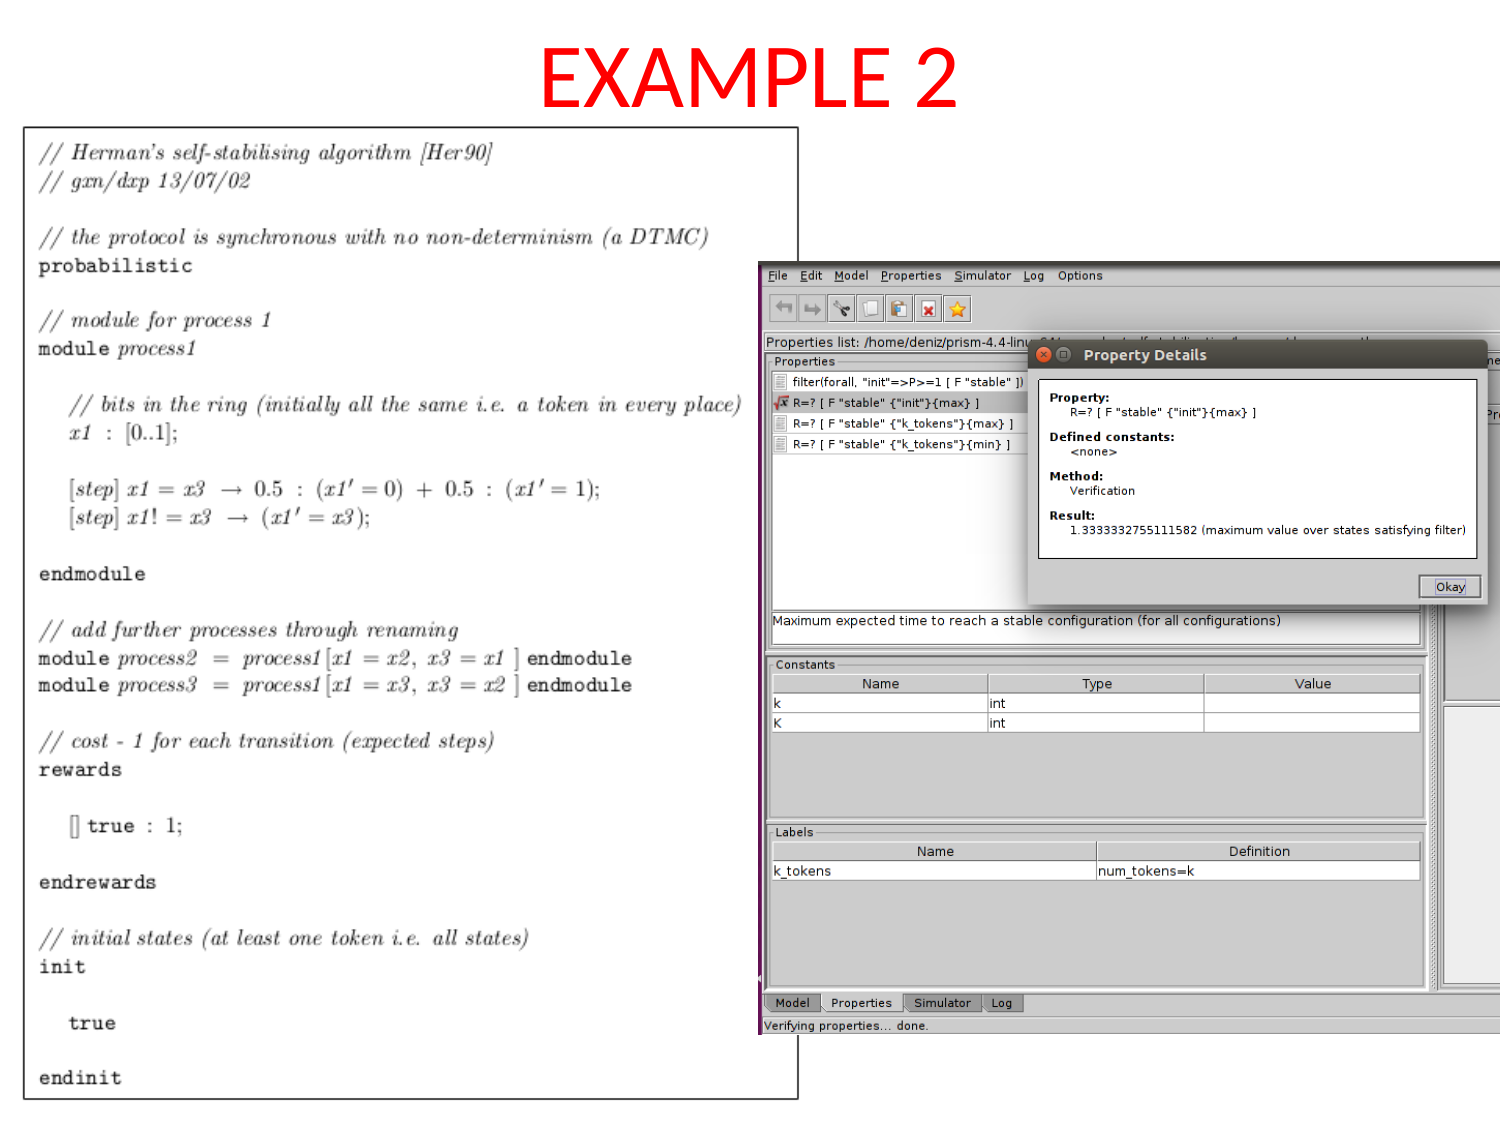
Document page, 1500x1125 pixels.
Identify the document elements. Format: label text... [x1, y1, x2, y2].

text_box EXAMPLE 2 [75, 0, 1425, 165]
picture [3, 119, 1500, 1122]
